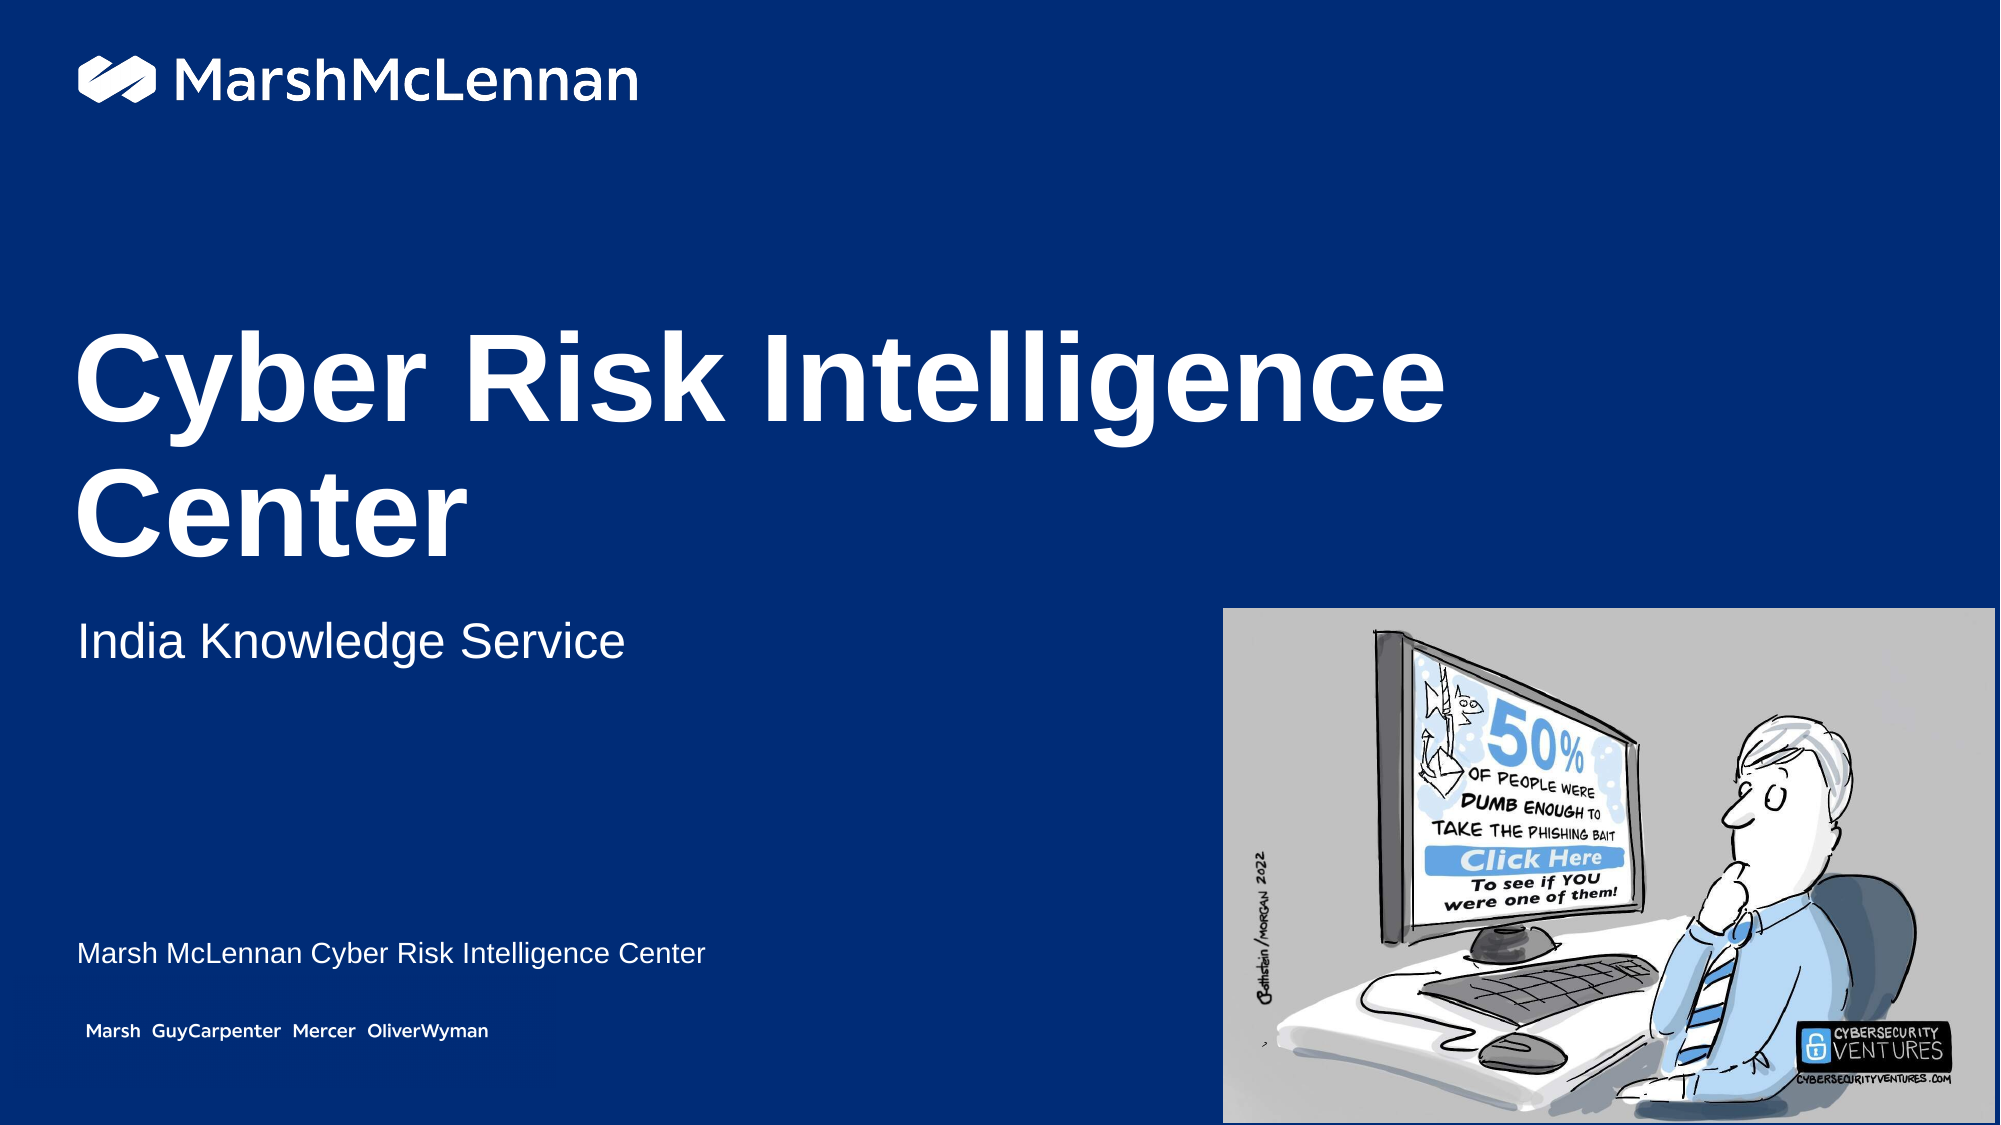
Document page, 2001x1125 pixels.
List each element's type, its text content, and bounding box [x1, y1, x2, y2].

list Marsh McLennan Cyber Risk Intelligence Center [76, 799, 1218, 970]
picture [13, 975, 556, 1088]
picture [1223, 608, 1995, 1123]
title Cyber Risk Intelligence Center [73, 312, 1610, 576]
subtitle India Knowledge Service [76, 608, 1221, 739]
picture [70, 51, 647, 116]
